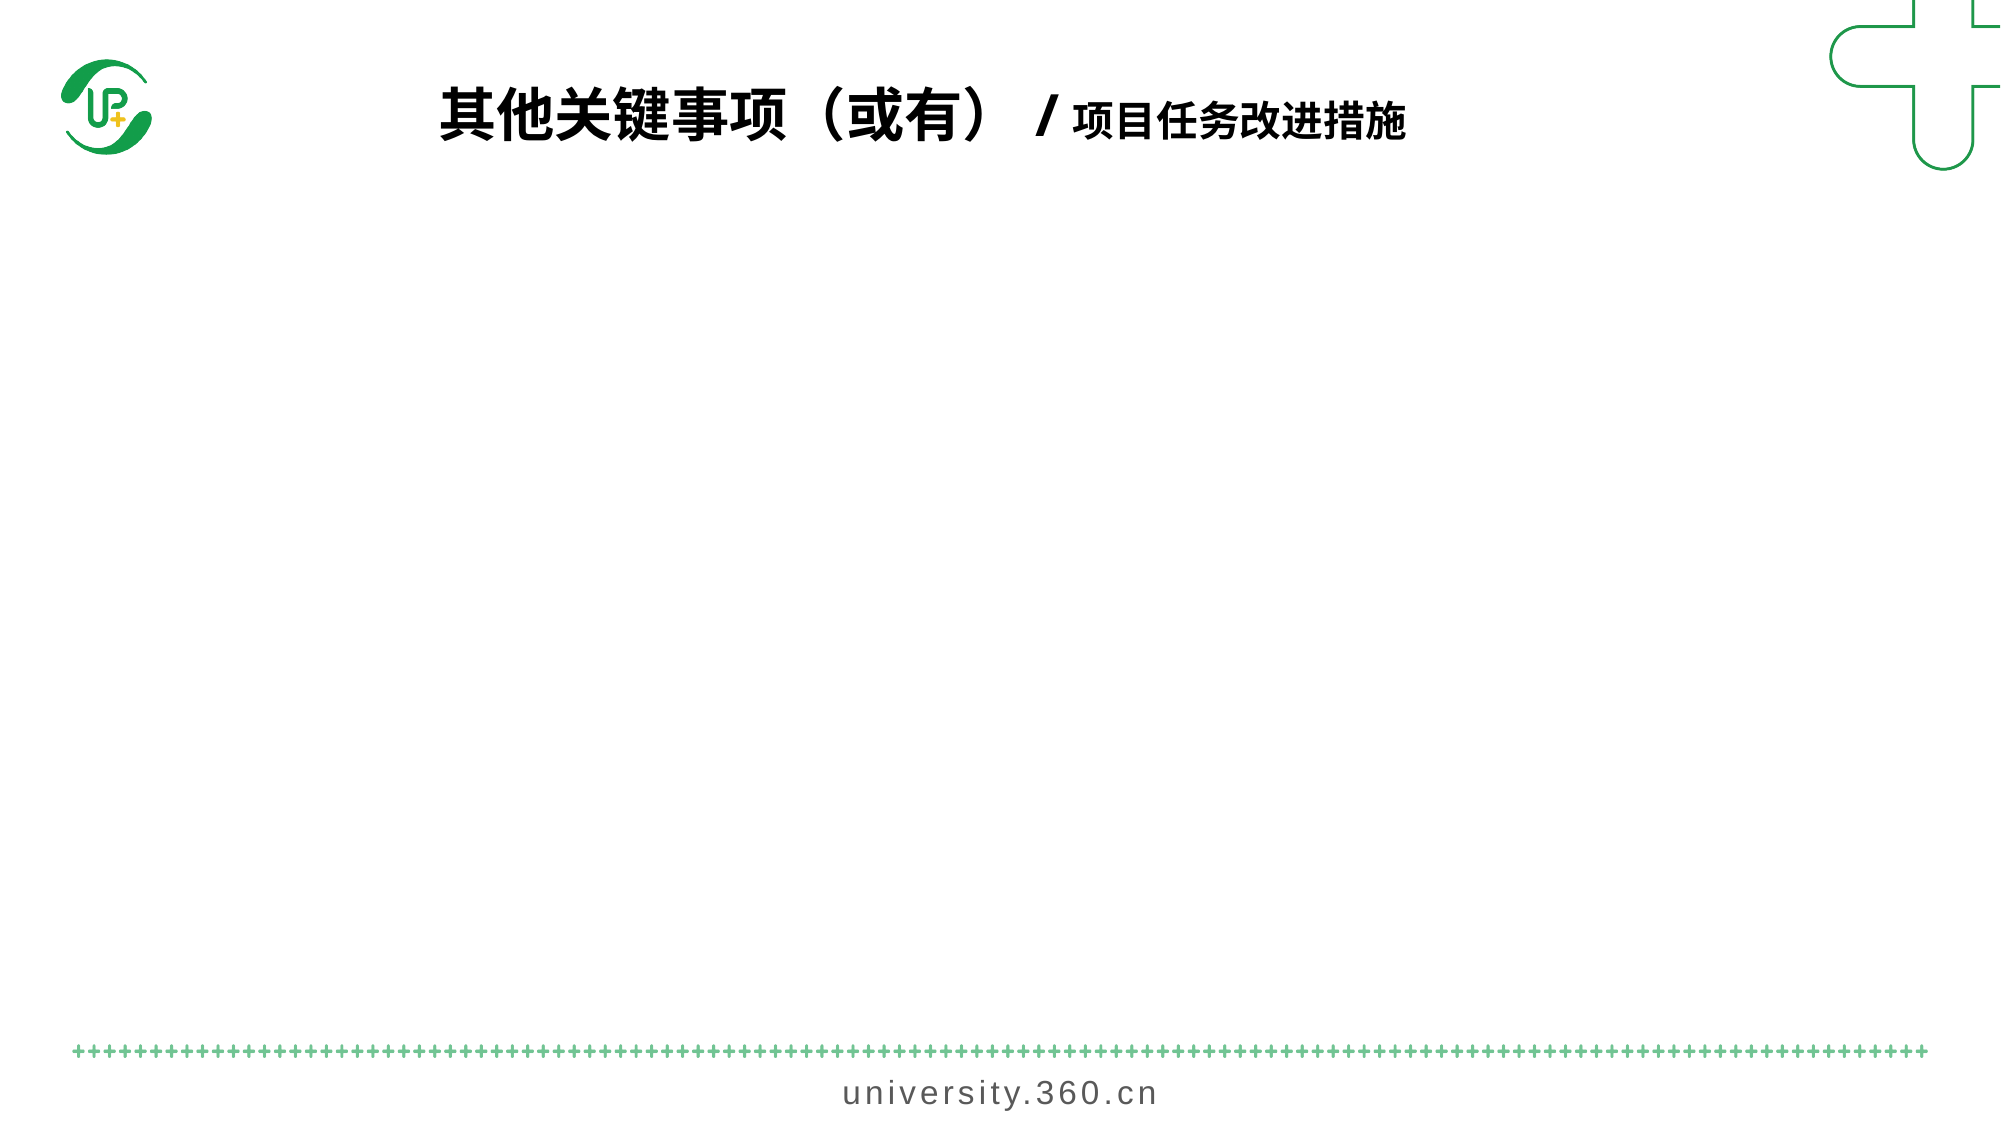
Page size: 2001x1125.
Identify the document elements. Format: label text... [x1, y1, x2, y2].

picture [1825, 0, 2001, 175]
text_box 其他关键事项（或有）/项目任务改进措施 [438, 78, 1439, 149]
picture [72, 1044, 1928, 1058]
picture [61, 59, 152, 155]
